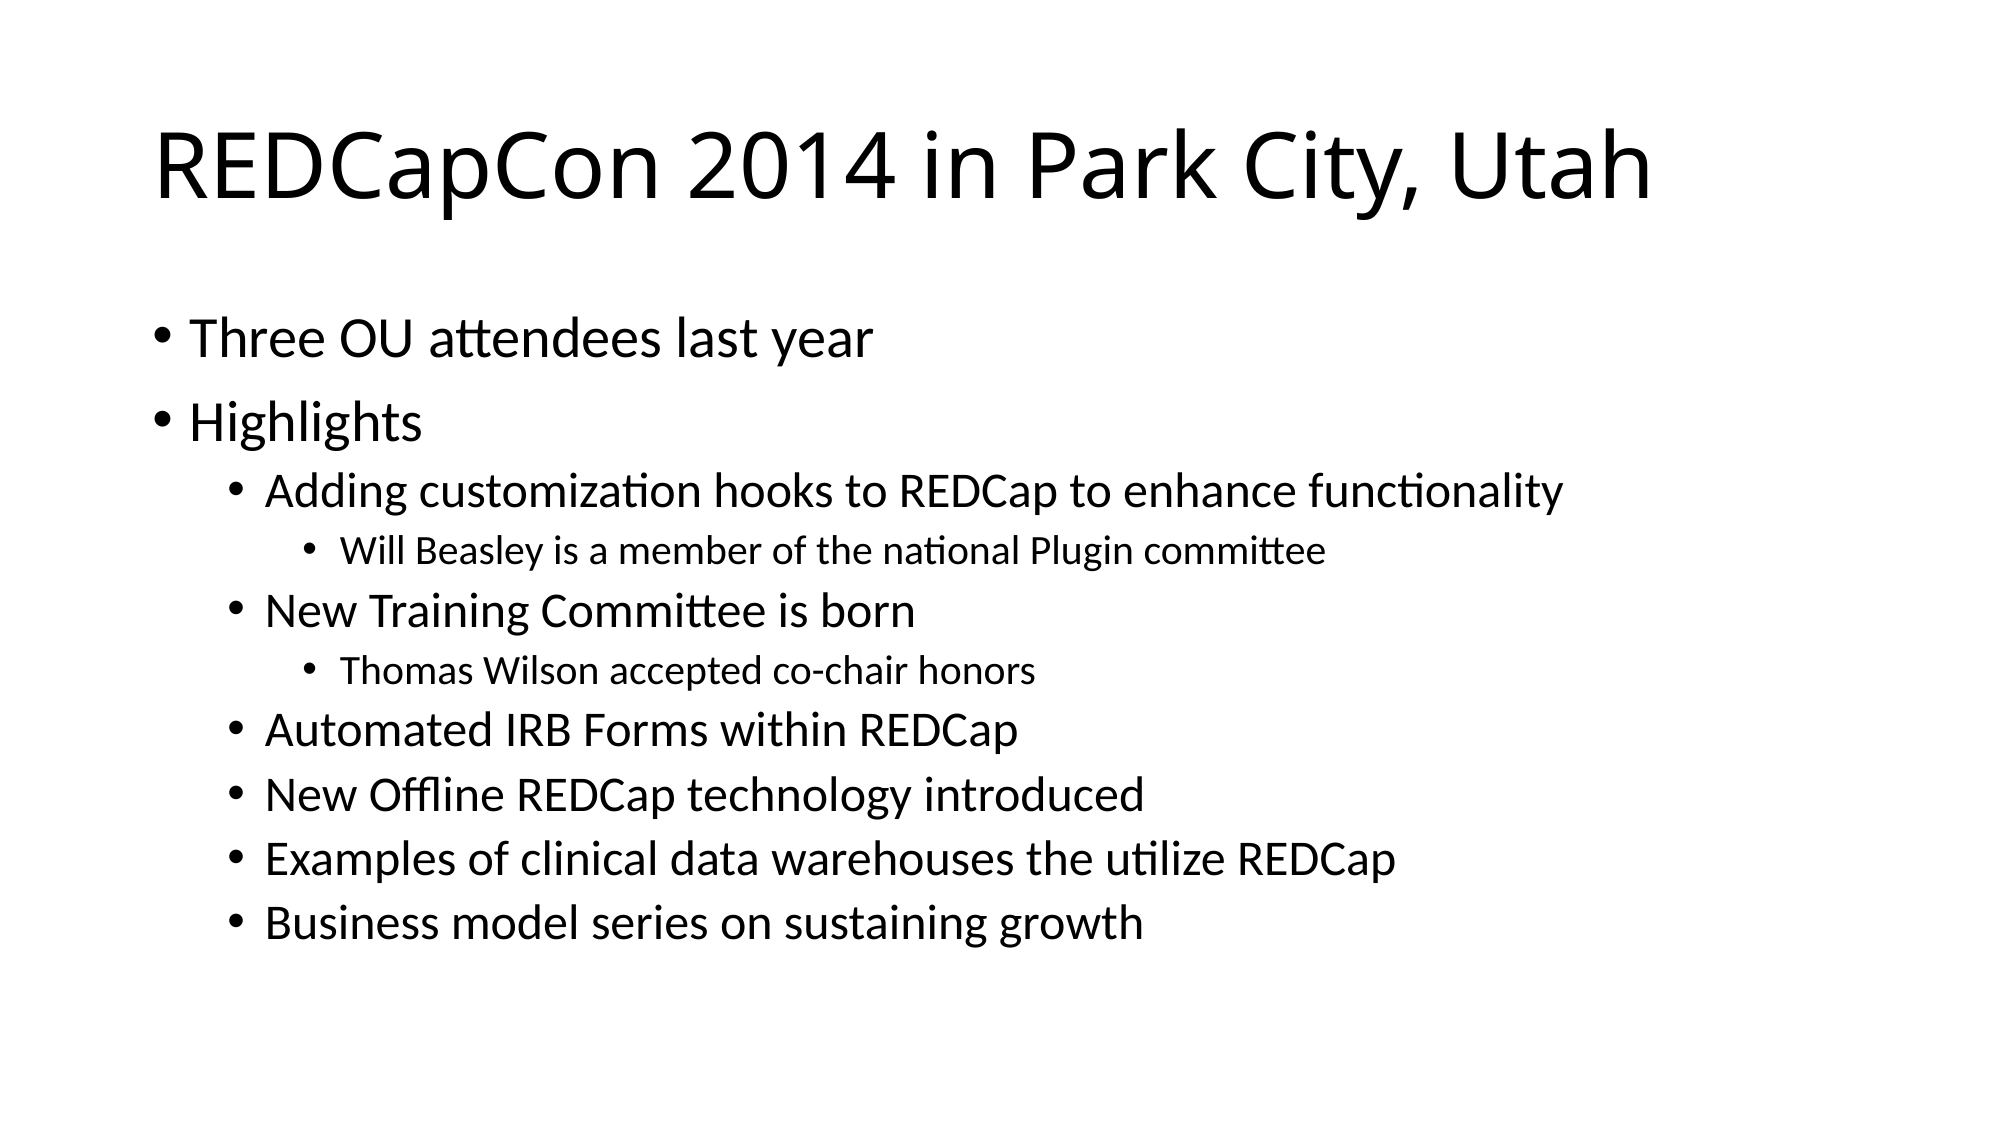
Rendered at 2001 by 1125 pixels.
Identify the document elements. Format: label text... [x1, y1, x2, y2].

title REDCapCon 2014 in Park City, Utah [137, 59, 1863, 278]
list Three OU attendees last year Highlights Adding customization hooks to REDCap to enhance functionality Will Beasley is a member of the national Plugin committee New Training Committee is born Thomas Wilson accepted co-chair honors Automated IRB Forms within REDCap New Offline REDCap technology introduced Examples of clinical data warehouses the utilize REDCap Business model series on sustaining growth [137, 299, 1863, 1014]
